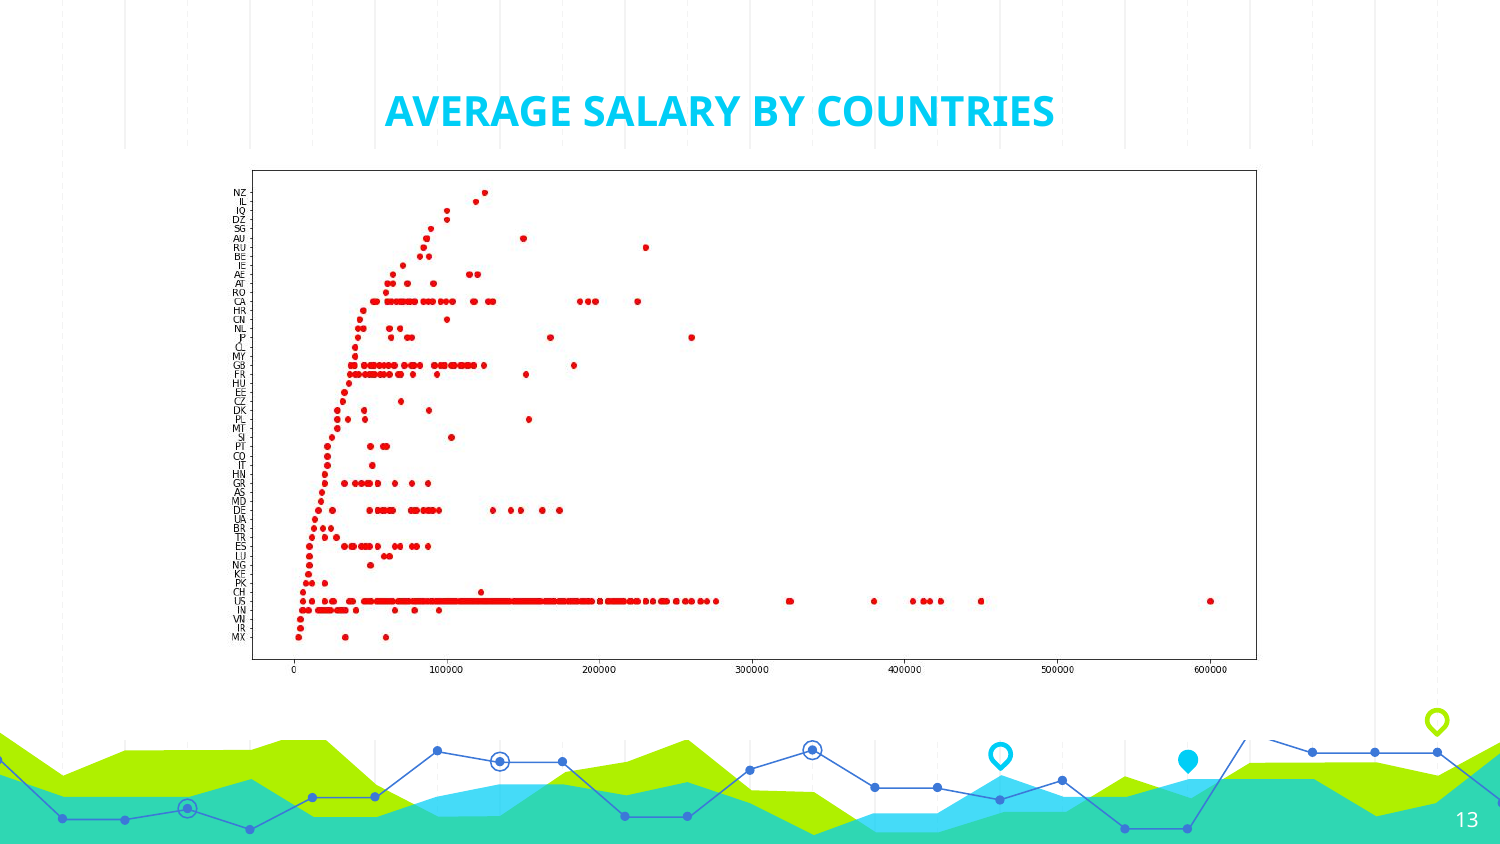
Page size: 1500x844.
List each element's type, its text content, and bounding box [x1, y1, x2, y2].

picture [90, 149, 1368, 740]
title AVERAGE SALARY BY COUNTRIES [146, 32, 1294, 148]
slide_number 13 [1403, 791, 1494, 844]
